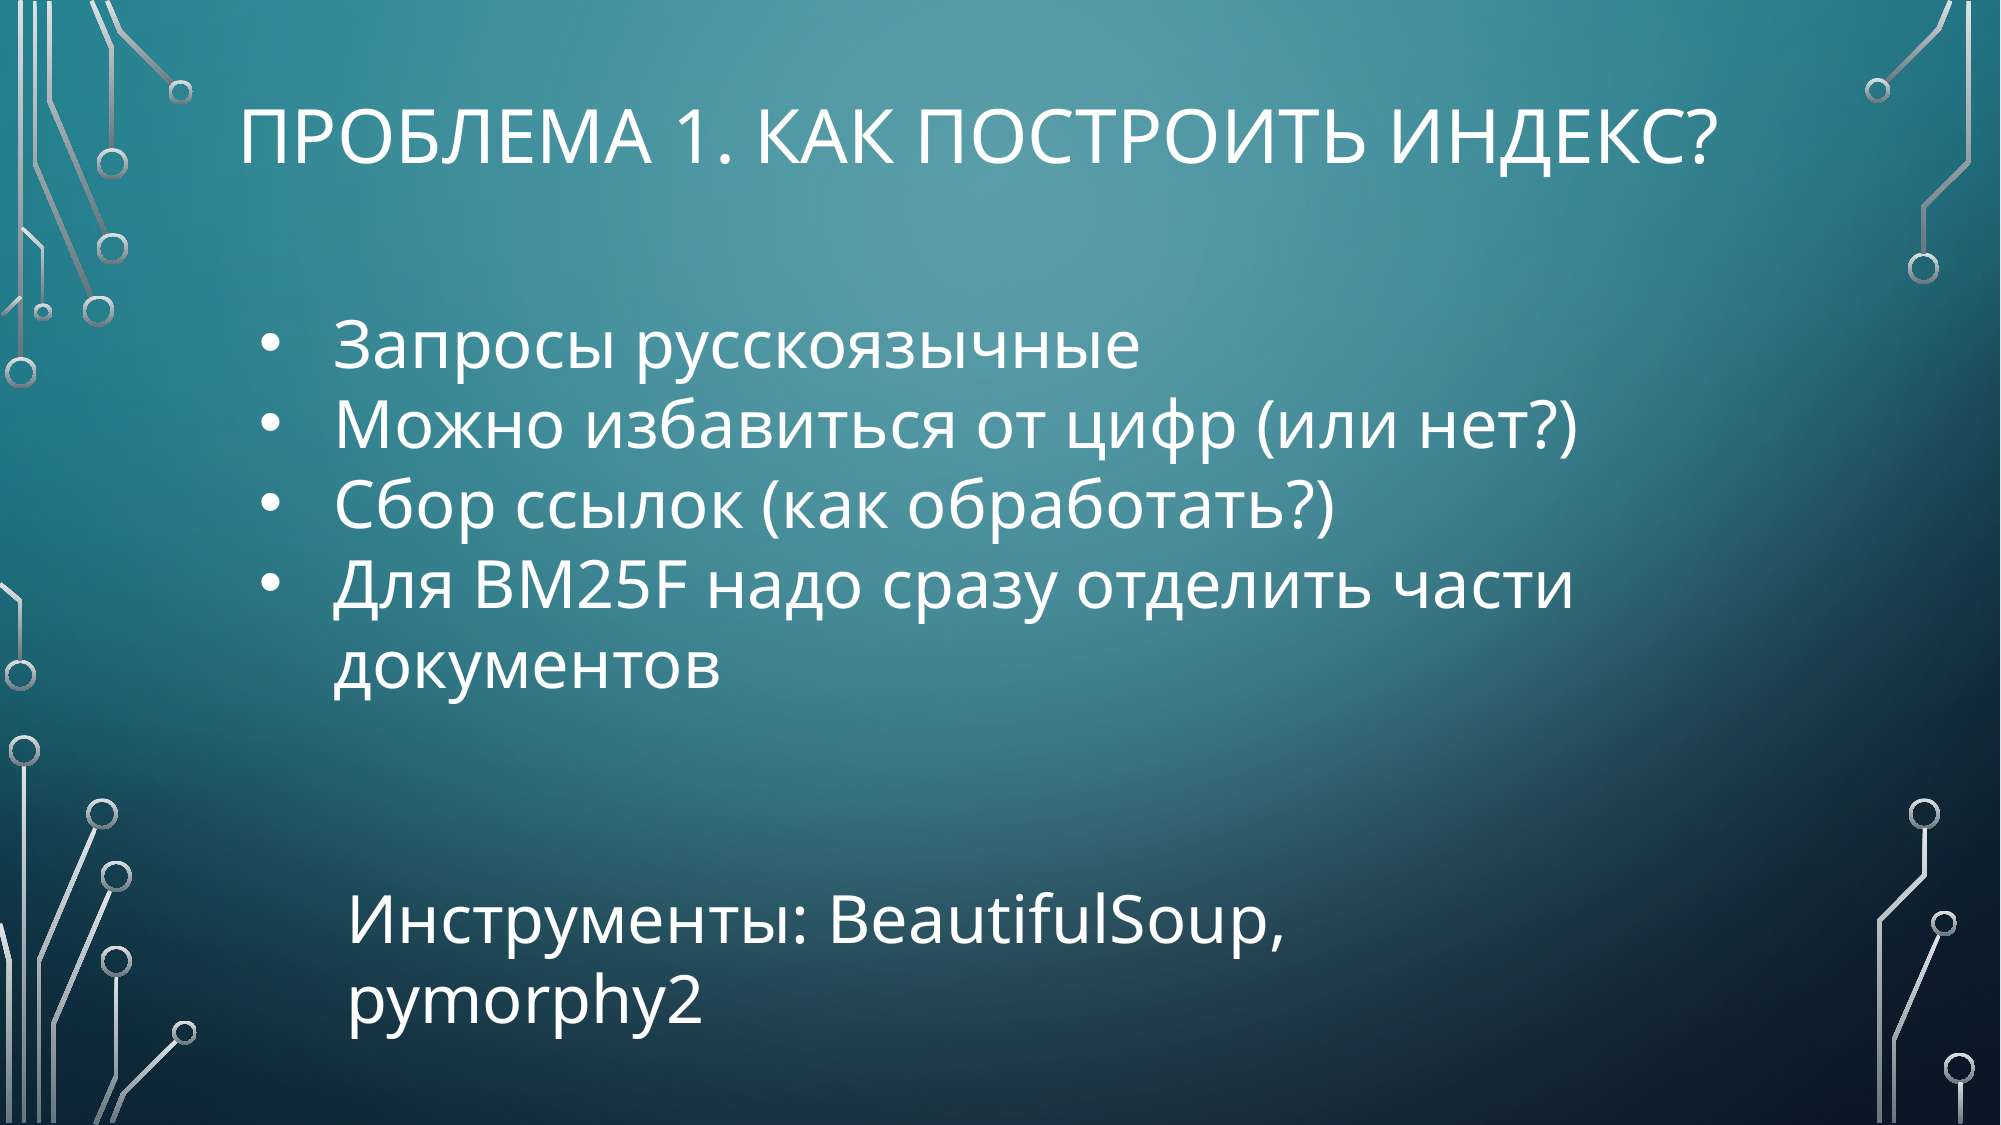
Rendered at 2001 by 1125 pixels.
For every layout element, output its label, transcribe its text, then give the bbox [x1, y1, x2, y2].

text_box Инструменты: BeautifulSoup, pymorphy2 [331, 869, 1584, 1045]
title Проблема 1. Как построить Индекс? [222, 18, 1848, 261]
